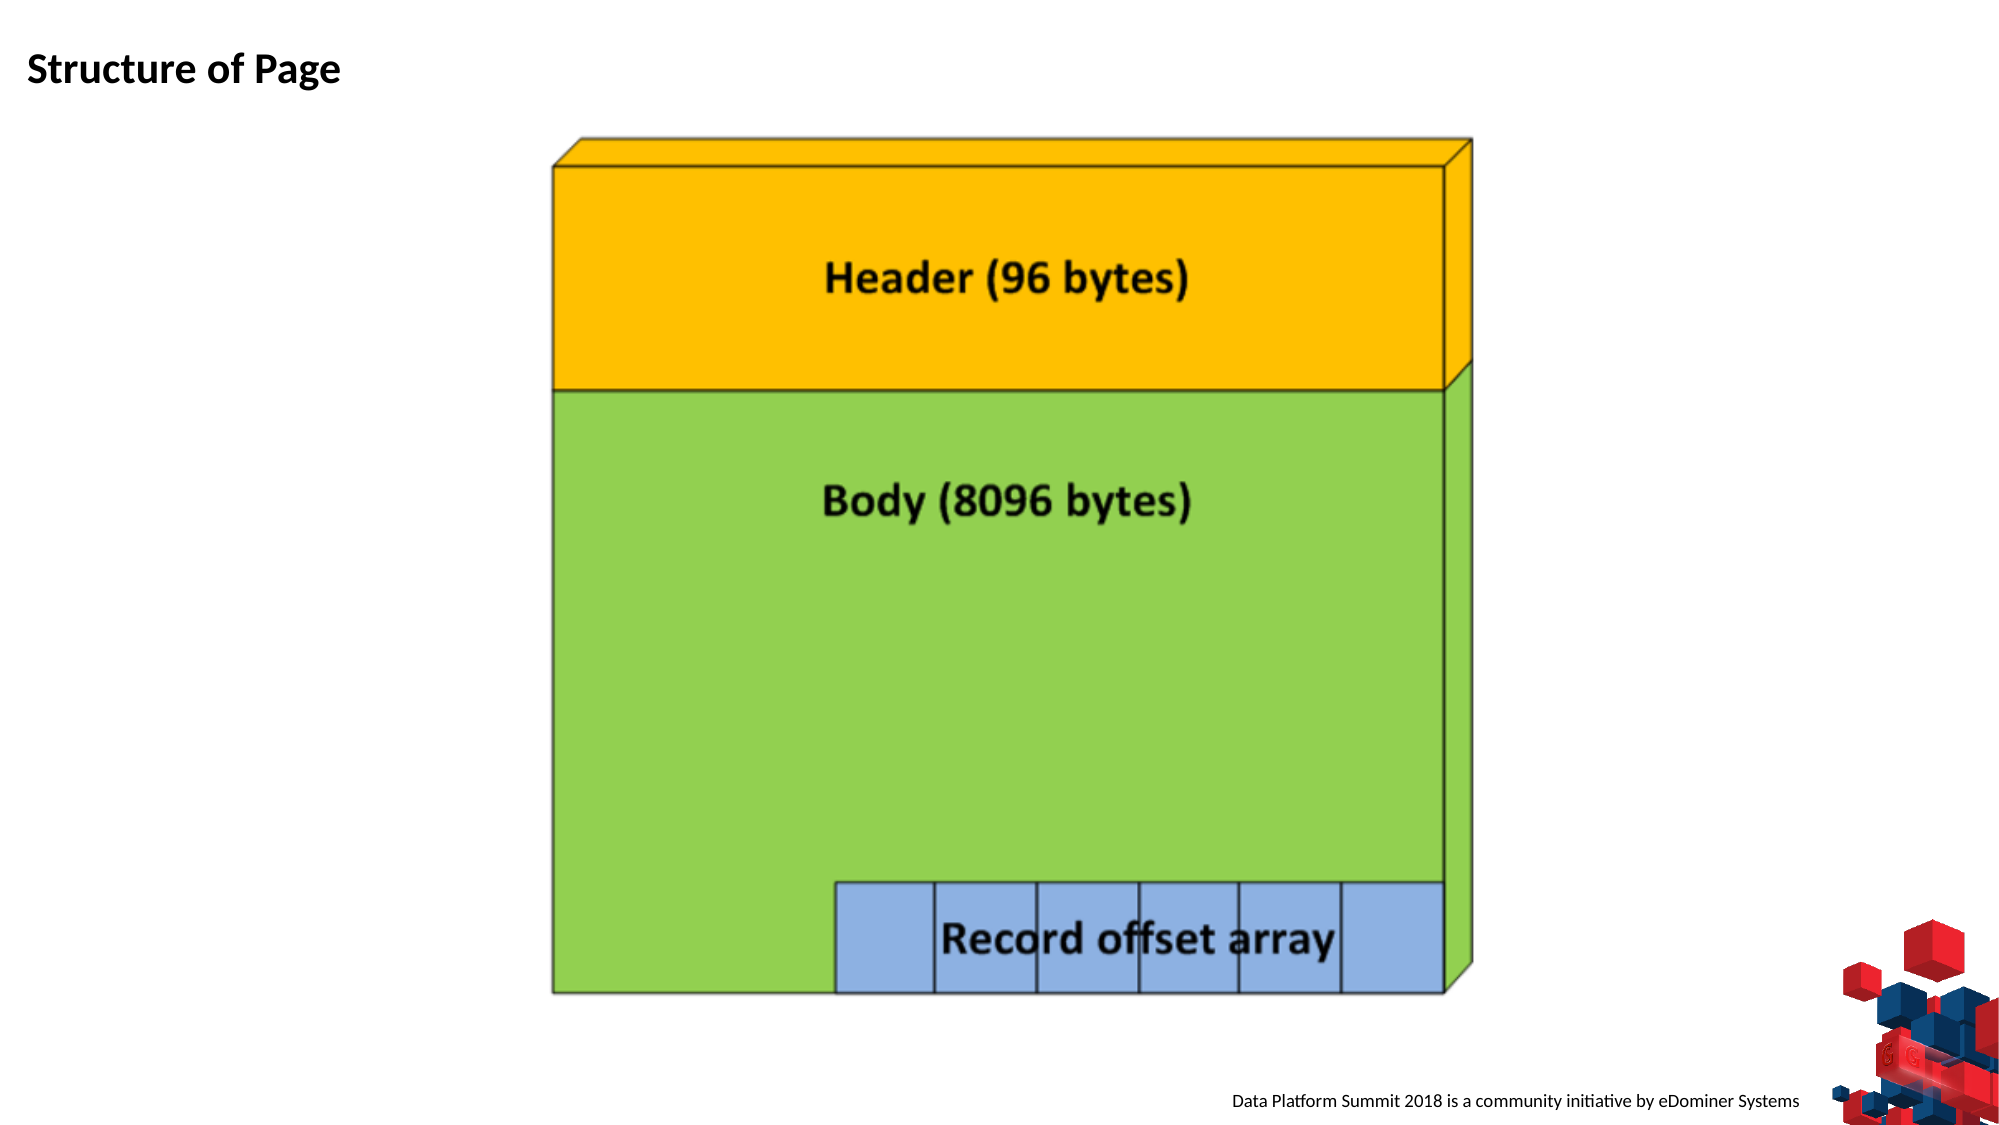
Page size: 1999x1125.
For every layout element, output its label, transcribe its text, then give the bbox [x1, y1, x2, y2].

picture [1802, 919, 1999, 1125]
picture [479, 102, 1520, 1023]
text_box Structure of Page [12, 32, 681, 100]
